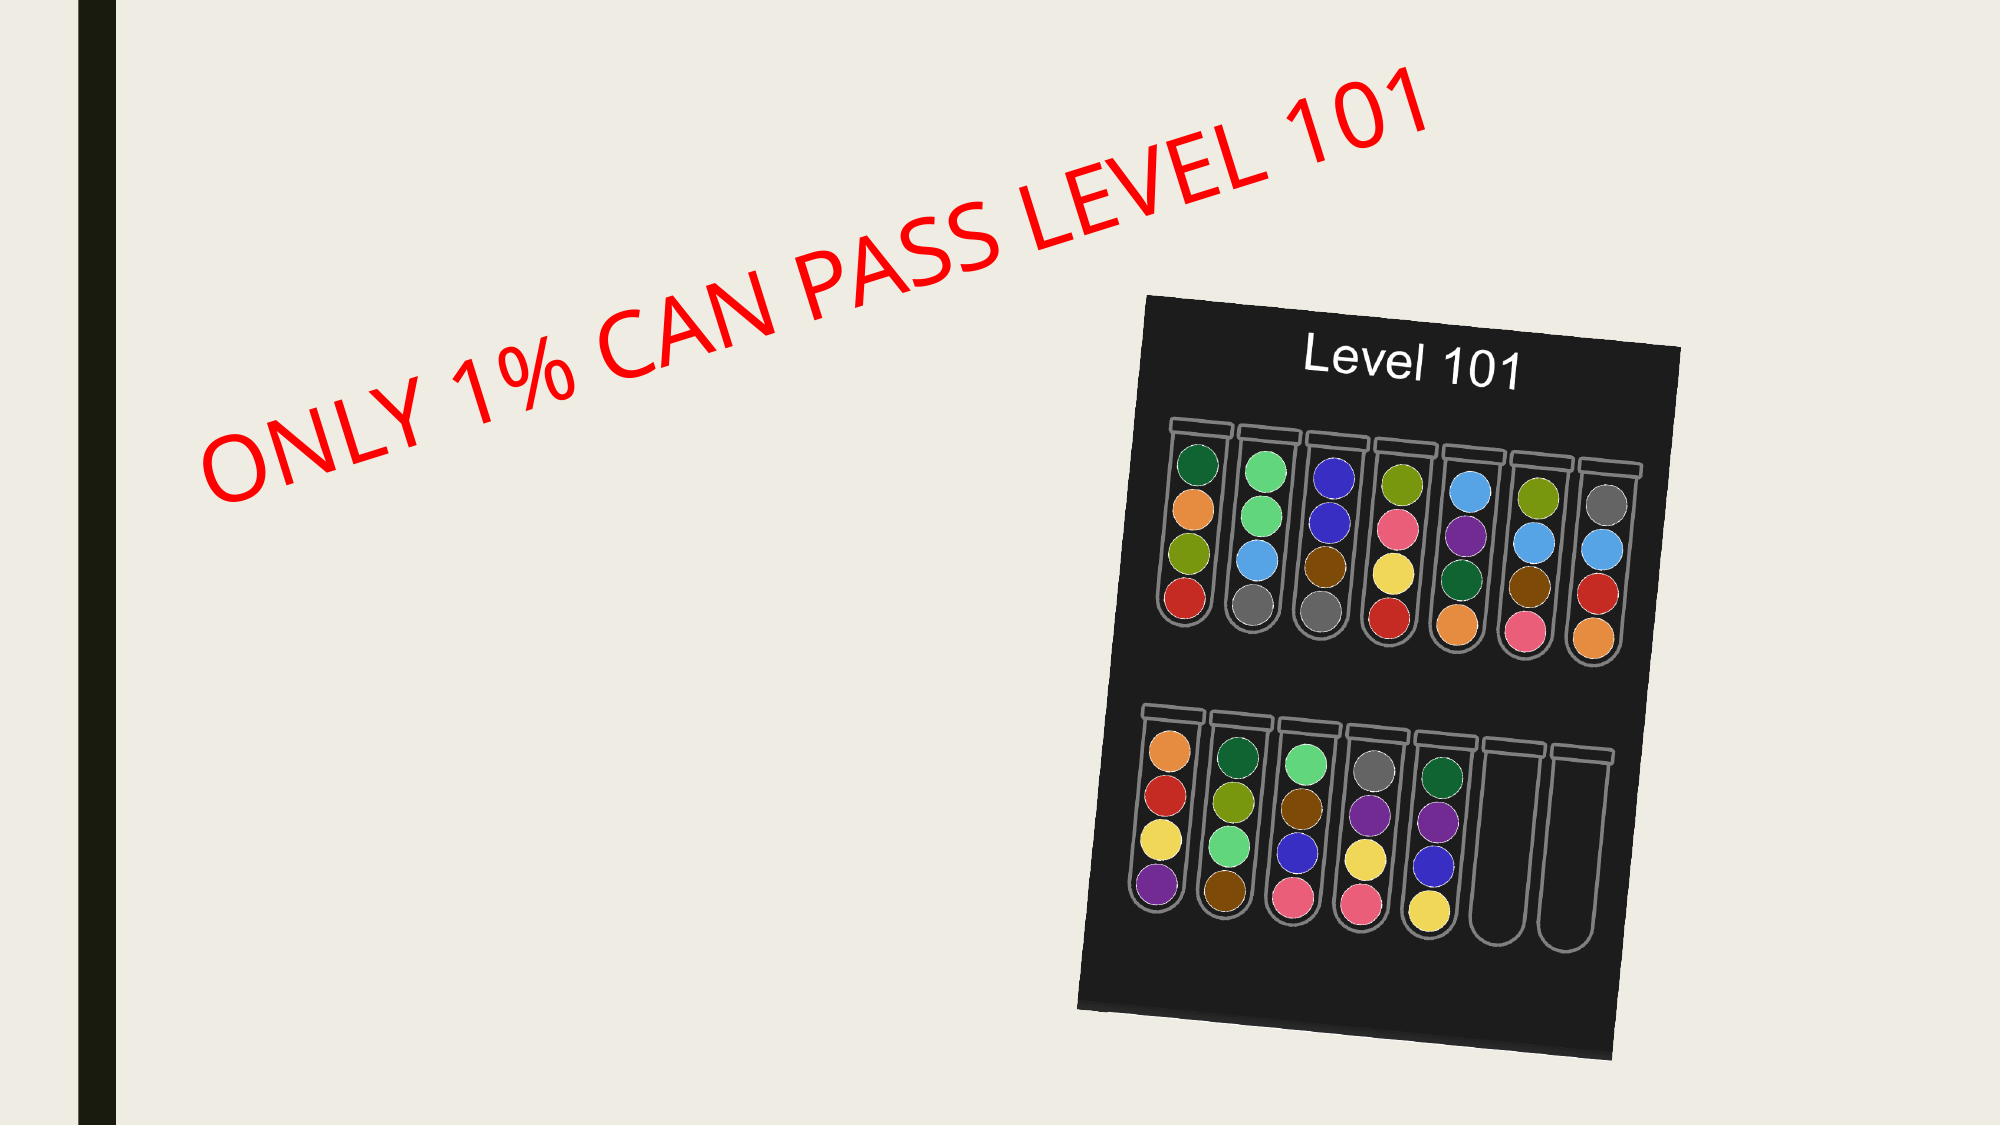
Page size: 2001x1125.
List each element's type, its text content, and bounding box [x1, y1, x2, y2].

picture [1359, 1036, 1614, 1061]
title ONLY 1% CAN PASS LEVEL 101 [170, 0, 1746, 666]
picture [1077, 680, 1110, 1012]
picture [1647, 344, 1681, 690]
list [1110, 319, 1647, 1036]
picture [1145, 296, 1384, 319]
